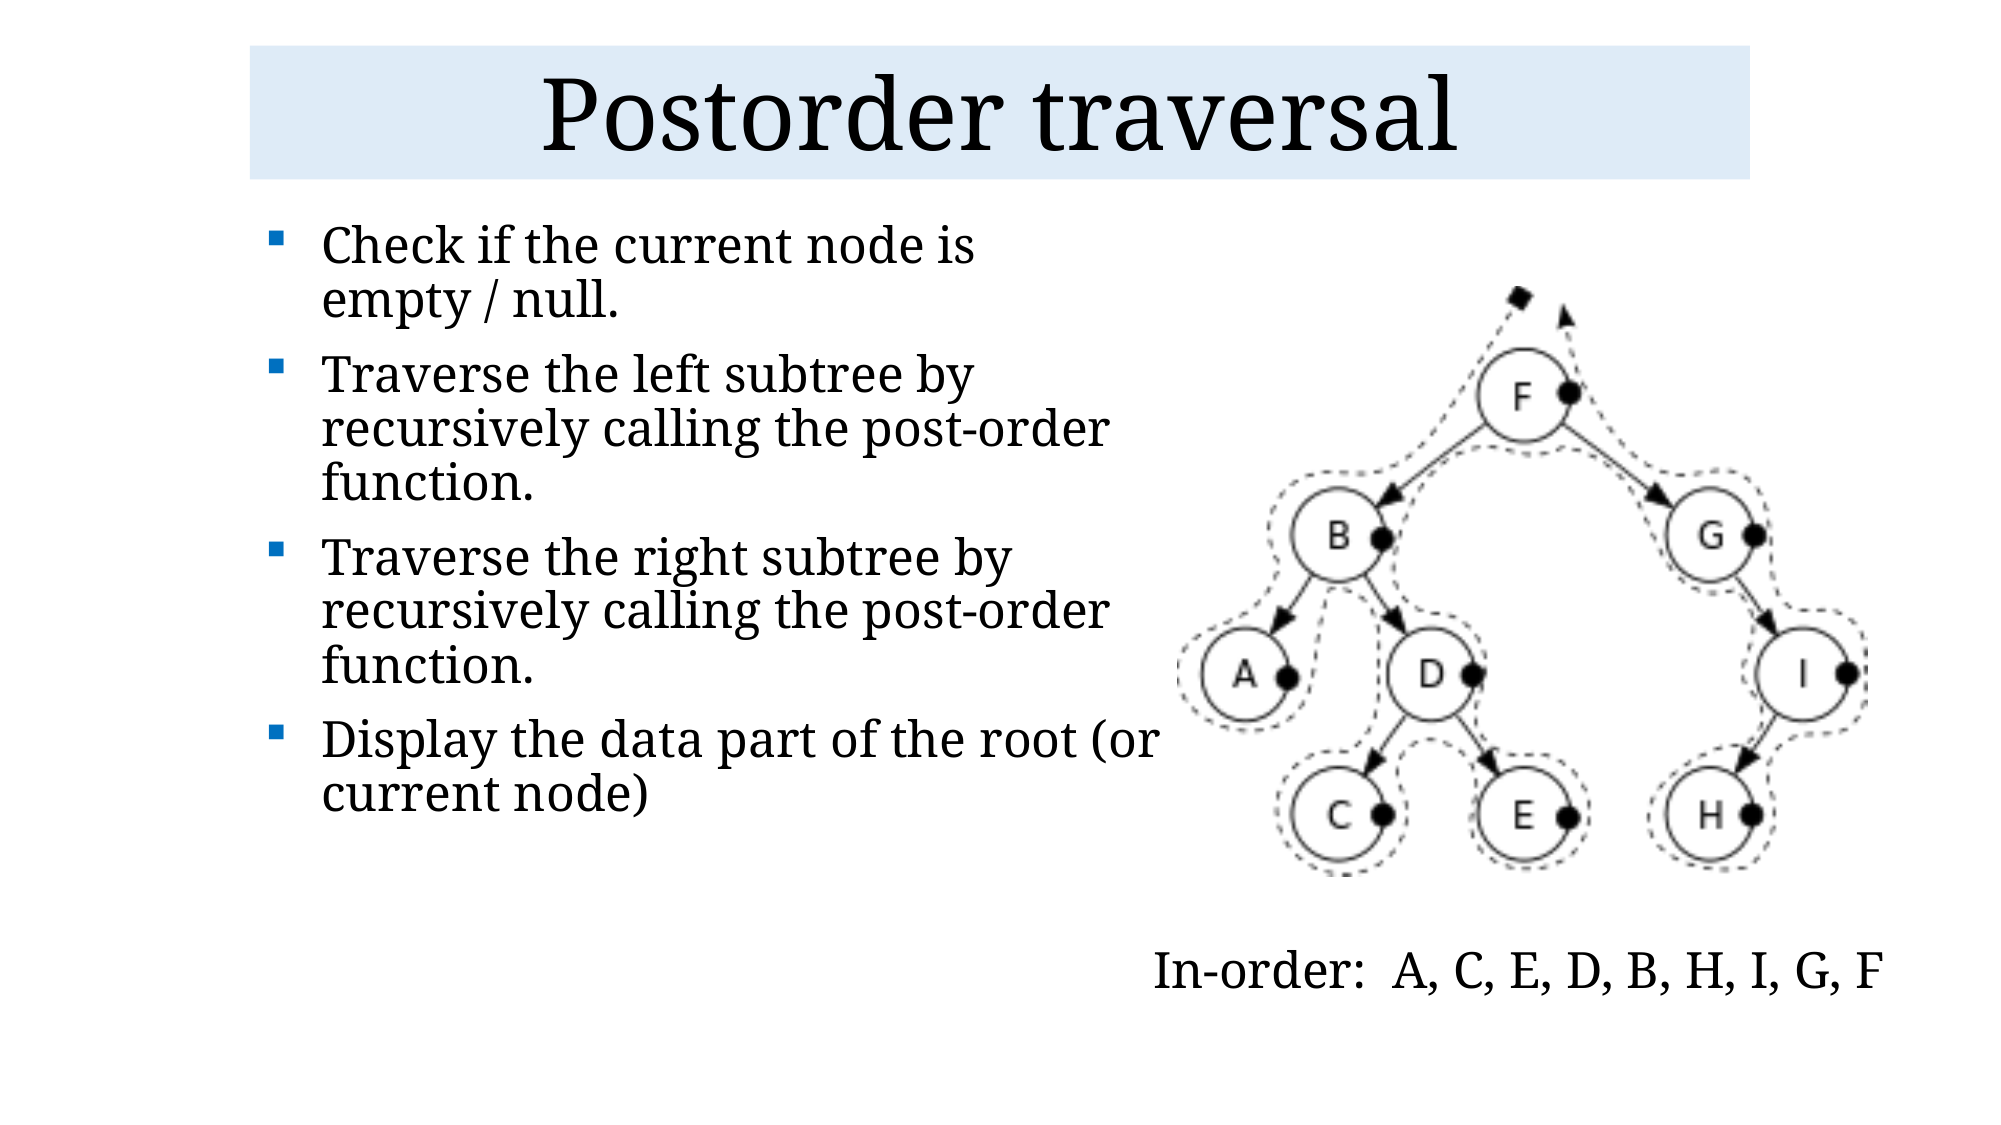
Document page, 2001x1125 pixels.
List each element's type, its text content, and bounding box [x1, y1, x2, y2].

subtitle Check if the current node is empty / null. Traverse the left subtree by recursively calling the post-order function. Traverse the right subtree by recursively calling the post-order function. Display the data part of the root (or current node) [249, 212, 1178, 936]
text_box In-order: A, C, E, D, B, H, I, G, F [1138, 931, 1901, 1006]
picture [1177, 286, 1868, 877]
title Postorder traversal [249, 45, 1750, 180]
